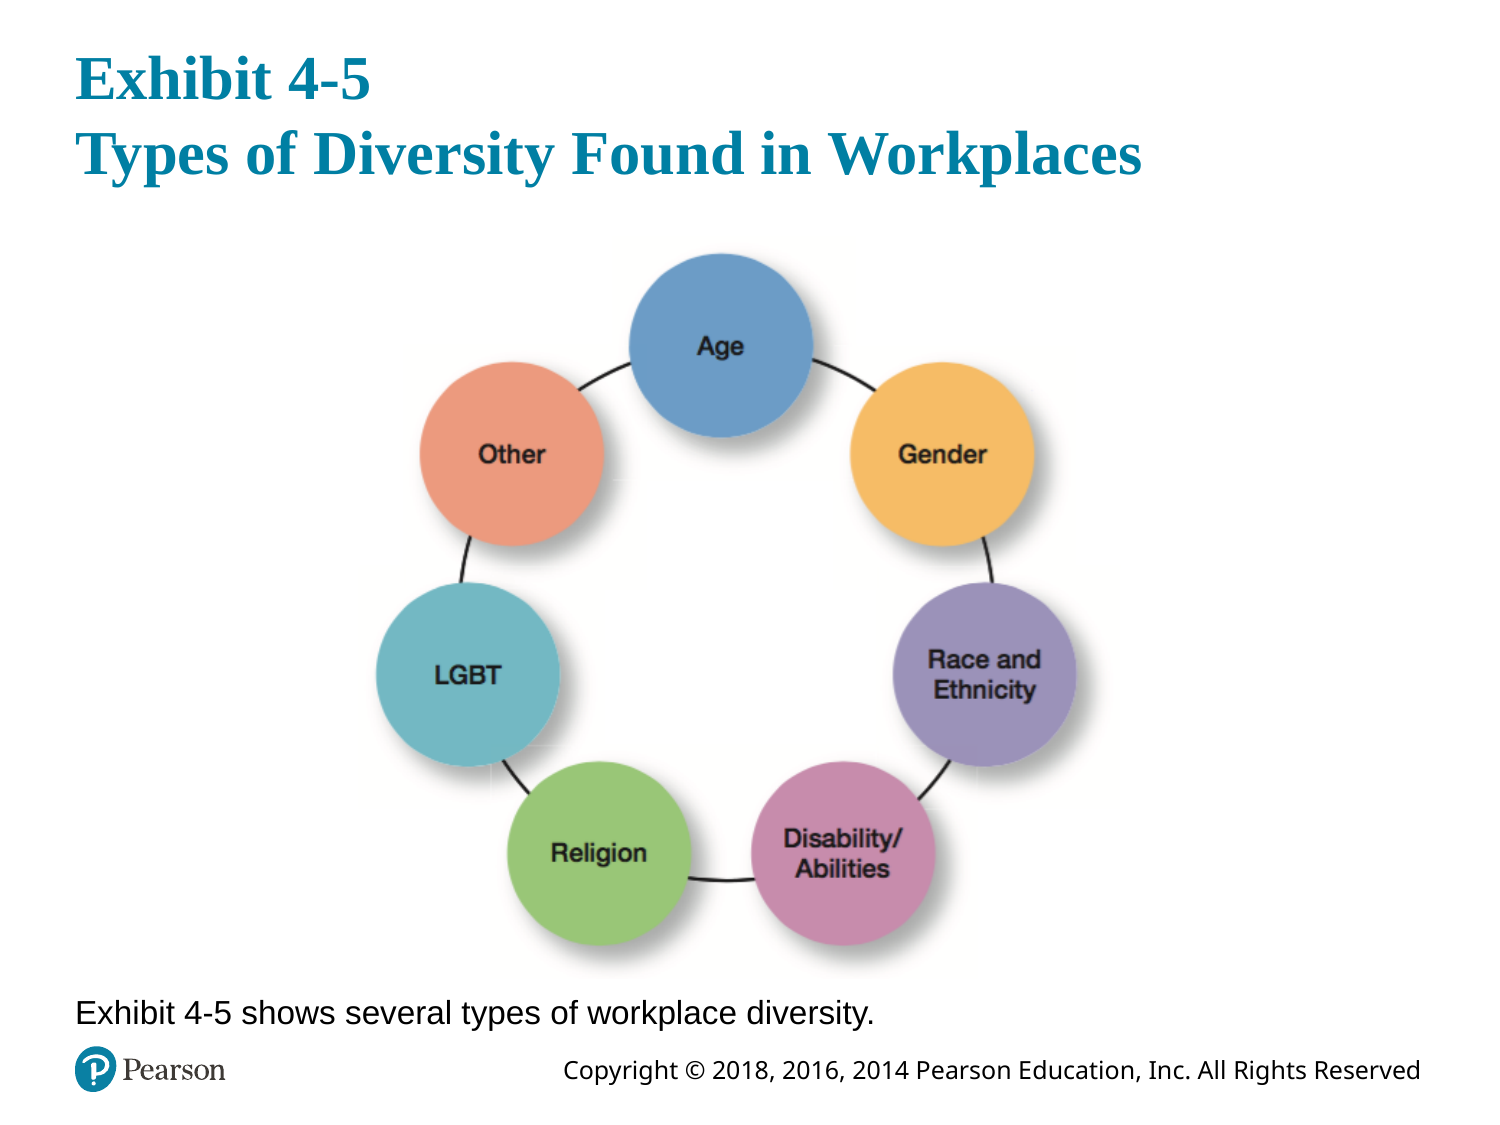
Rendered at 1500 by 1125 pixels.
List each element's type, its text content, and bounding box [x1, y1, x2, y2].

picture [303, 224, 1138, 979]
title Exhibit 4-5 Types of Diversity Found in Workplaces [75, 37, 1425, 213]
list Exhibit 4-5 shows several types of workplace diversity. [75, 880, 1425, 1031]
